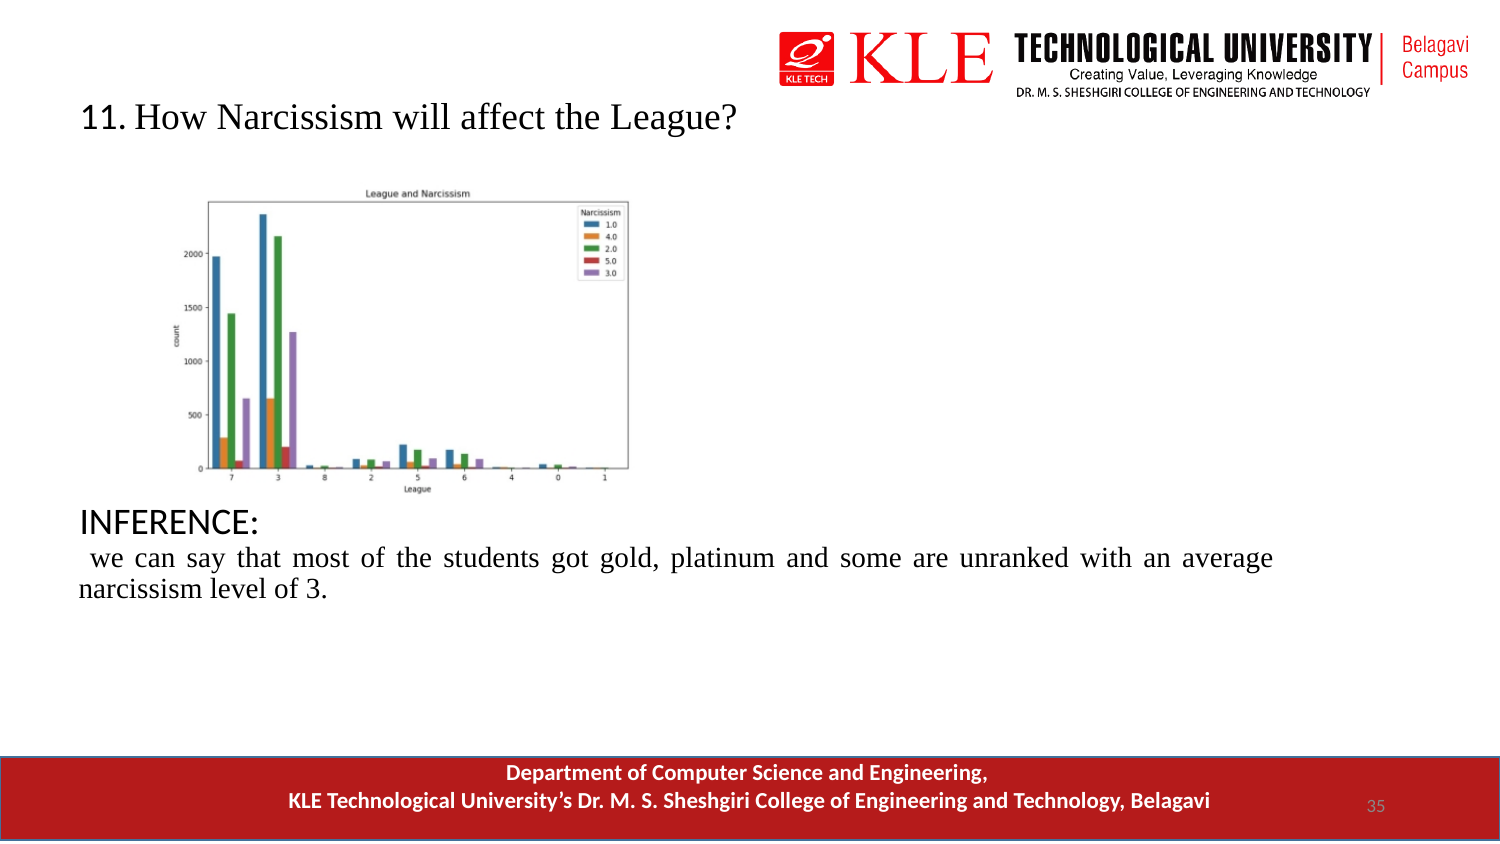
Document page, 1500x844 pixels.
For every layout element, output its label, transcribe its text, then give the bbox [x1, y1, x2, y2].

text_box Department of Computer Science and Engineering, KLE Technological University’s Dr. M. S. Sheshgiri College of Engineering and Technology, Belagavi [0, 757, 1500, 841]
picture [160, 182, 662, 504]
picture [775, 24, 1478, 104]
list 11. How Narcissism will affect the League? INFERENCE: we can say that most of the students got gold, platinum and some are unranked with an average narcissism level of 3. [67, 86, 1287, 744]
slide_number 35 [1059, 782, 1397, 827]
